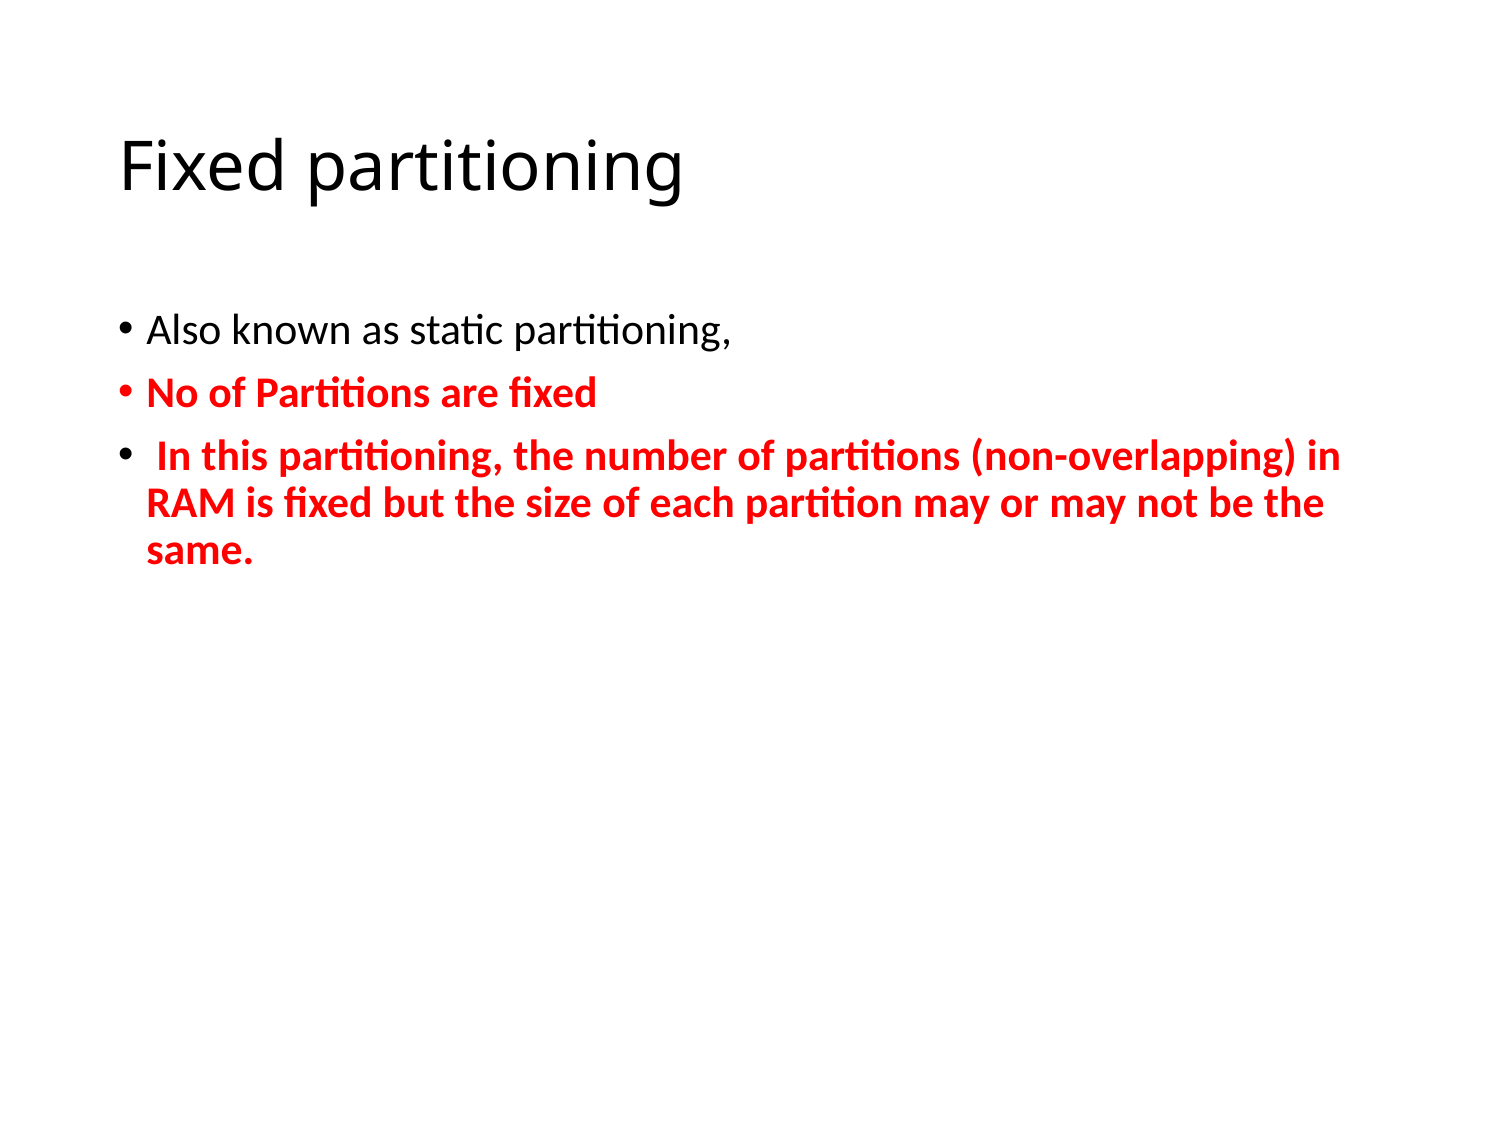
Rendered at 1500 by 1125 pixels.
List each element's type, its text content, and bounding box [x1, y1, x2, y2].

title Fixed partitioning [103, 59, 1397, 278]
list Also known as static partitioning, No of Partitions are fixed In this partitioning, the number of partitions (non-overlapping) in RAM is fixed but the size of each partition may or may not be the same. [103, 299, 1397, 1014]
